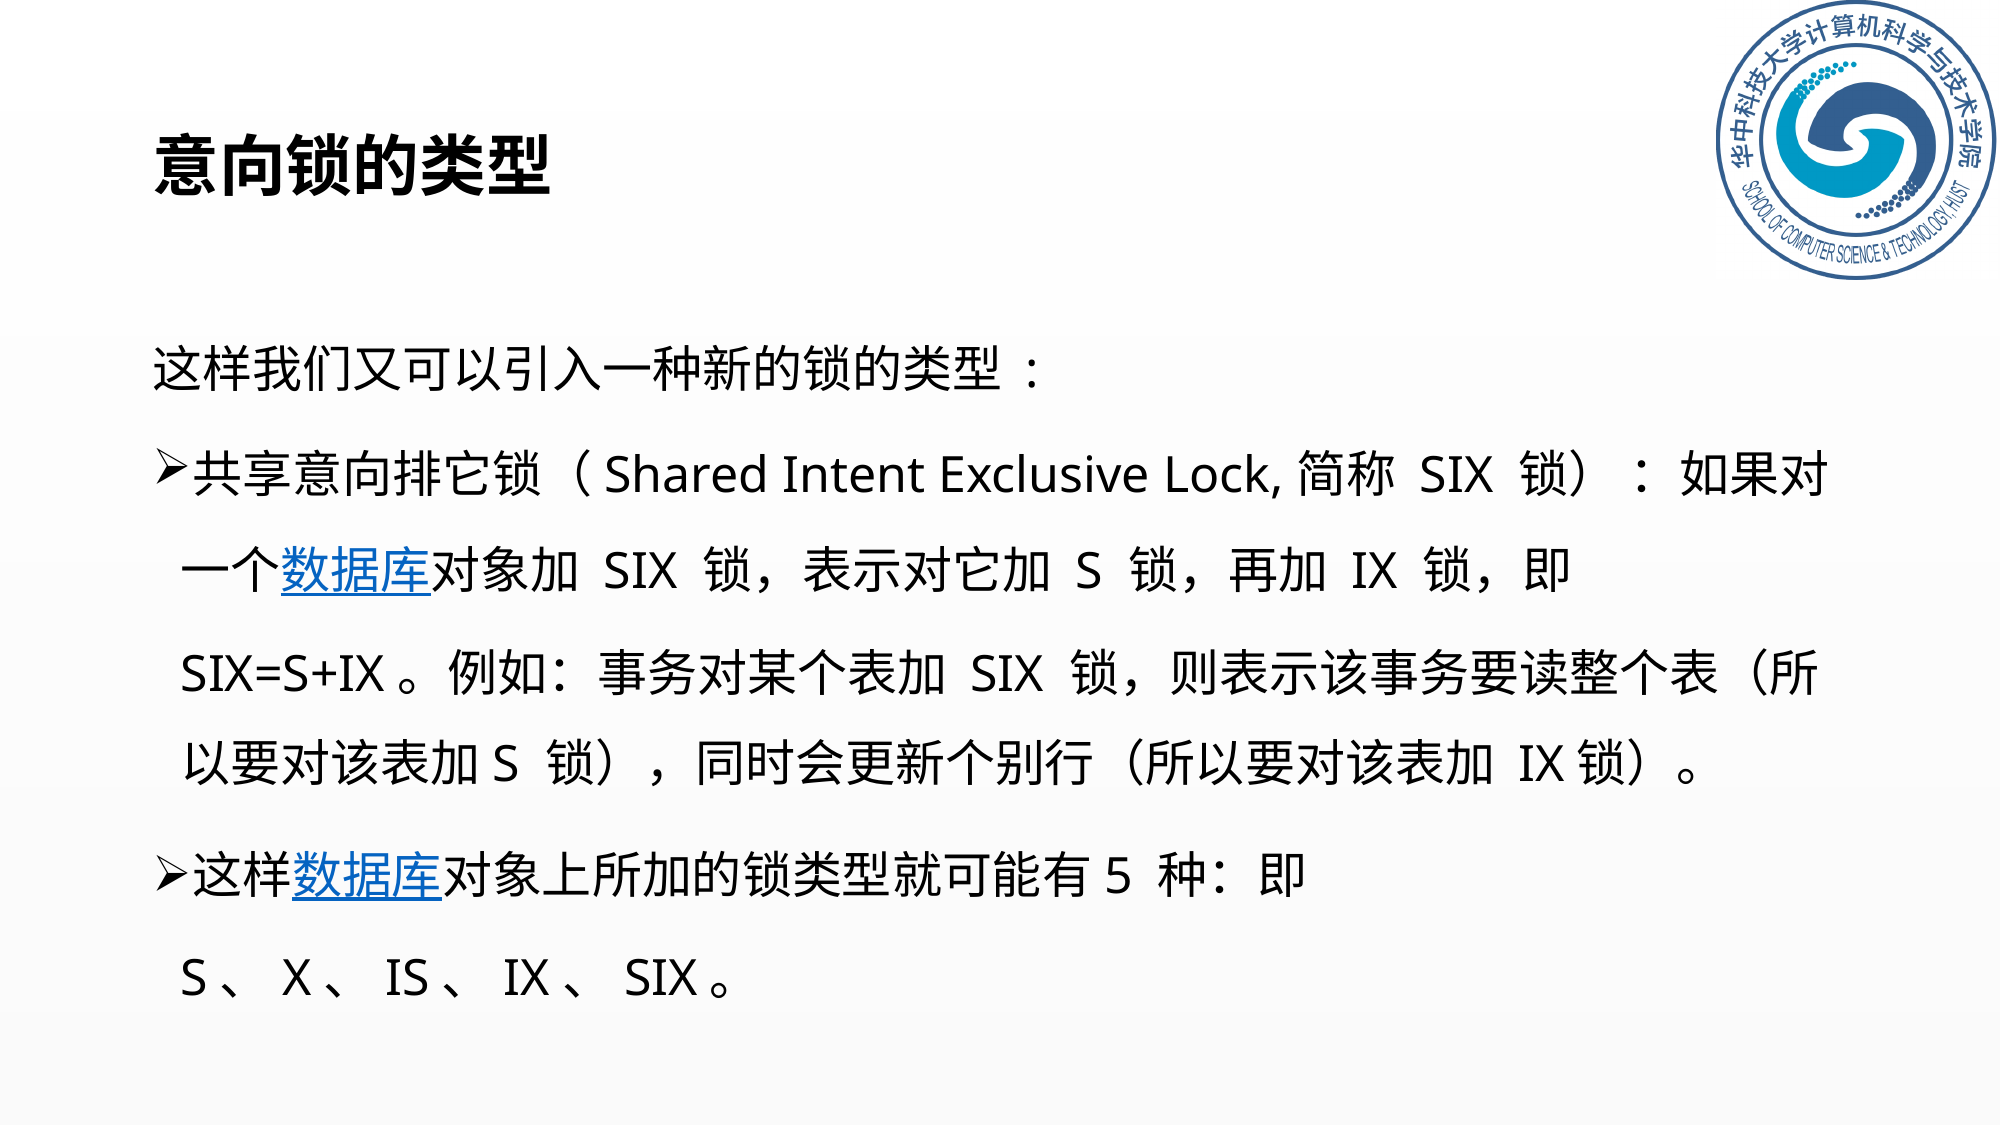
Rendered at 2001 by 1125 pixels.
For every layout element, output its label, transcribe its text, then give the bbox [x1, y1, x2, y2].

list 这样我们又可以引入一种新的锁的类型 : 共享意向排它锁（Shared Intent Exclusive Lock,简称 SIX 锁） ：如果对一个数据库对象加 SIX 锁，表示对它加 S 锁，再加 IX 锁，即 SIX=S+IX。例如：事务对某个表加 SIX 锁，则表示该事务要读整个表（所以要对该表加S 锁），同时会更新个别行（所以要对该表加 IX锁）。 这样数据库对象上所加的锁类型就可能有5 种：即S、X、IS、IX、SIX。 [137, 299, 1863, 1014]
picture [1716, 0, 1999, 280]
title 意向锁的类型 [137, 59, 1863, 278]
picture [1863, 136, 1868, 155]
